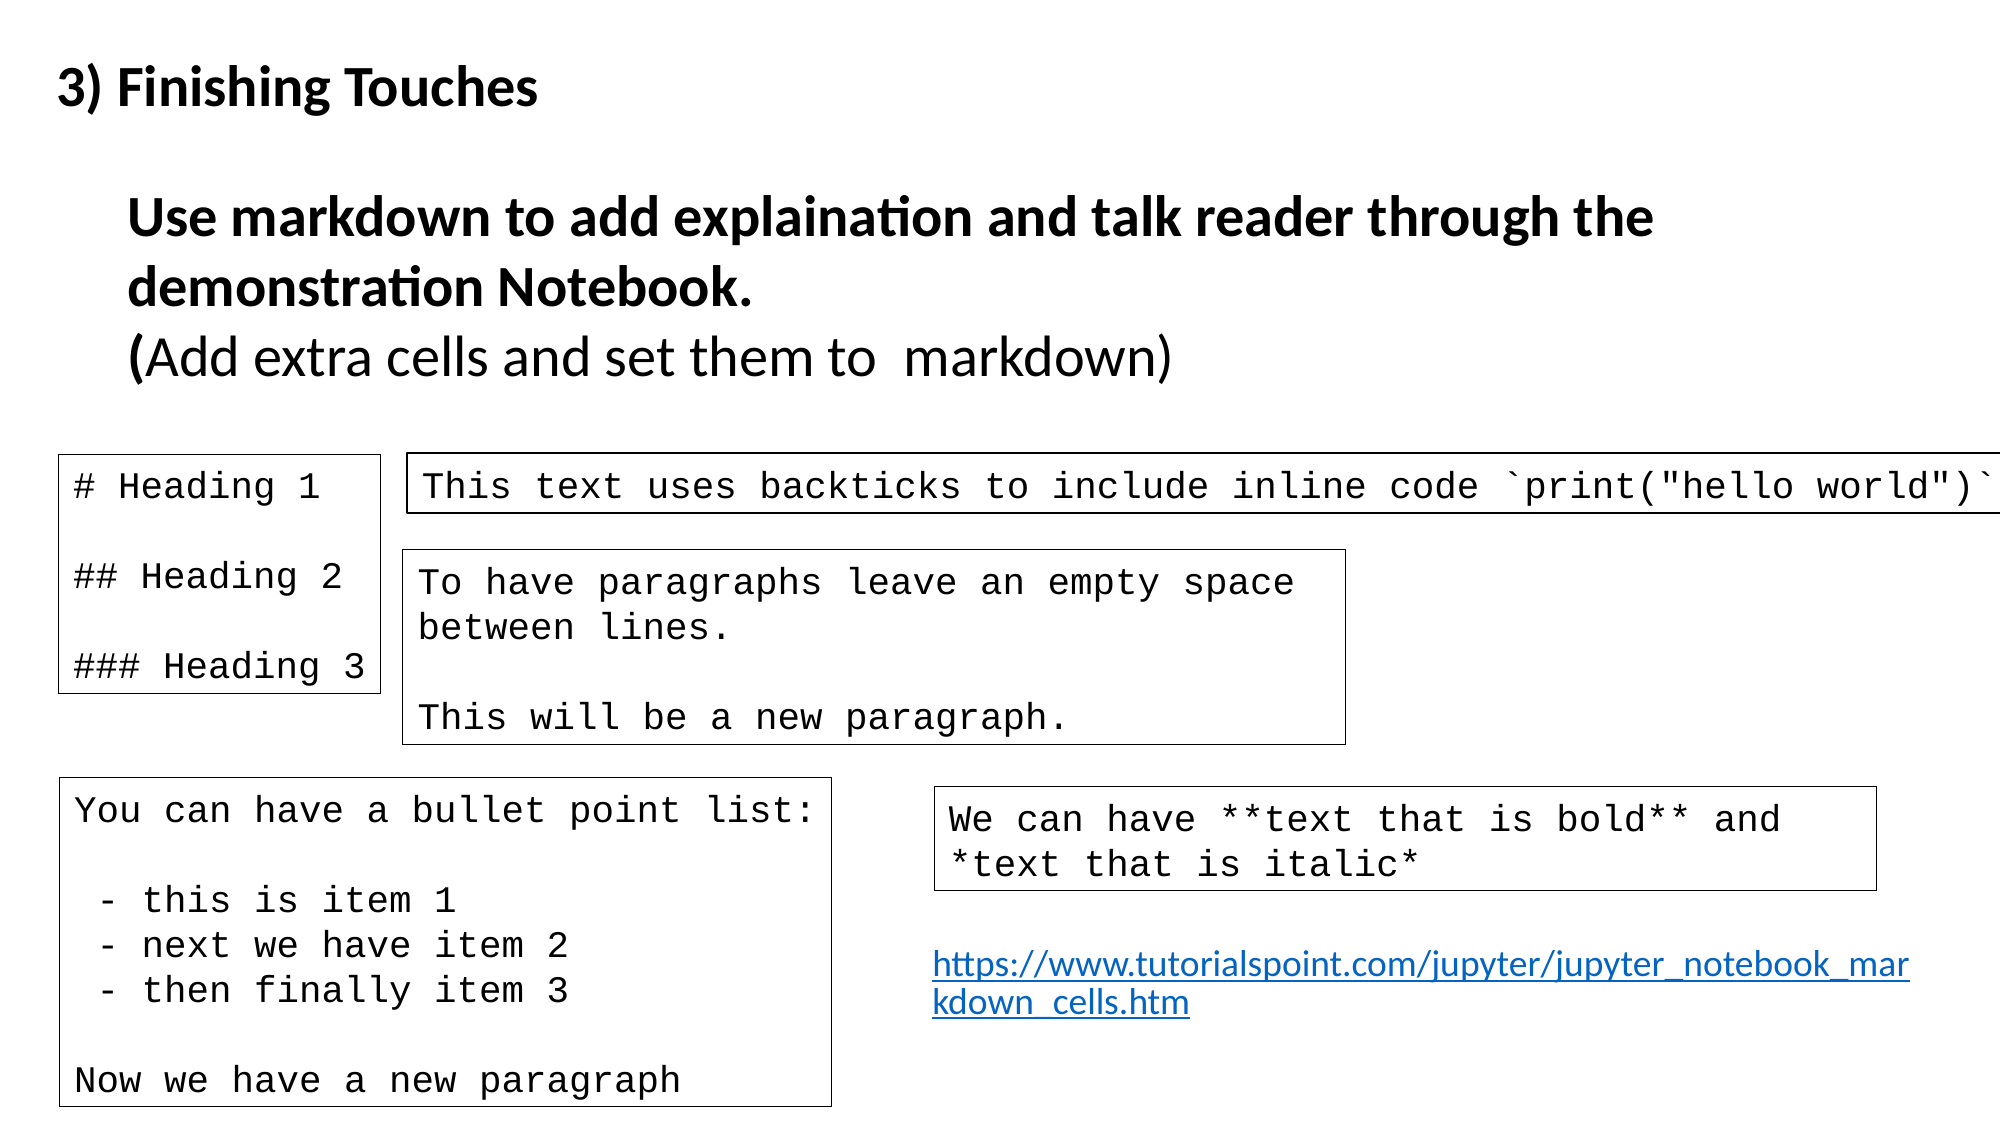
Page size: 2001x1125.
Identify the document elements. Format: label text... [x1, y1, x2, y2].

text_box # Heading 1 ## Heading 2 ### Heading 3 [58, 454, 381, 694]
text_box https://www.tutorialspoint.com/jupyter/jupyter_notebook_markdown_cells.htm [917, 932, 1926, 1037]
text_box To have paragraphs leave an empty space between lines. This will be a new paragraph. [402, 549, 1346, 745]
text_box 3) Finishing Touches [41, 40, 554, 126]
text_box This text uses backticks to include inline code `print("hello world")` [407, 453, 2000, 514]
text_box We can have **text that is bold** and *text that is italic* [934, 786, 1877, 891]
text_box You can have a bullet point list: - this is item 1 - next we have item 2 - then finally item 3 Now we have a new paragraph [59, 777, 832, 1107]
text_box Use markdown to add explaination and talk reader through the demonstration Notebook. (Add extra cells and set them to markdown) [112, 170, 1859, 535]
